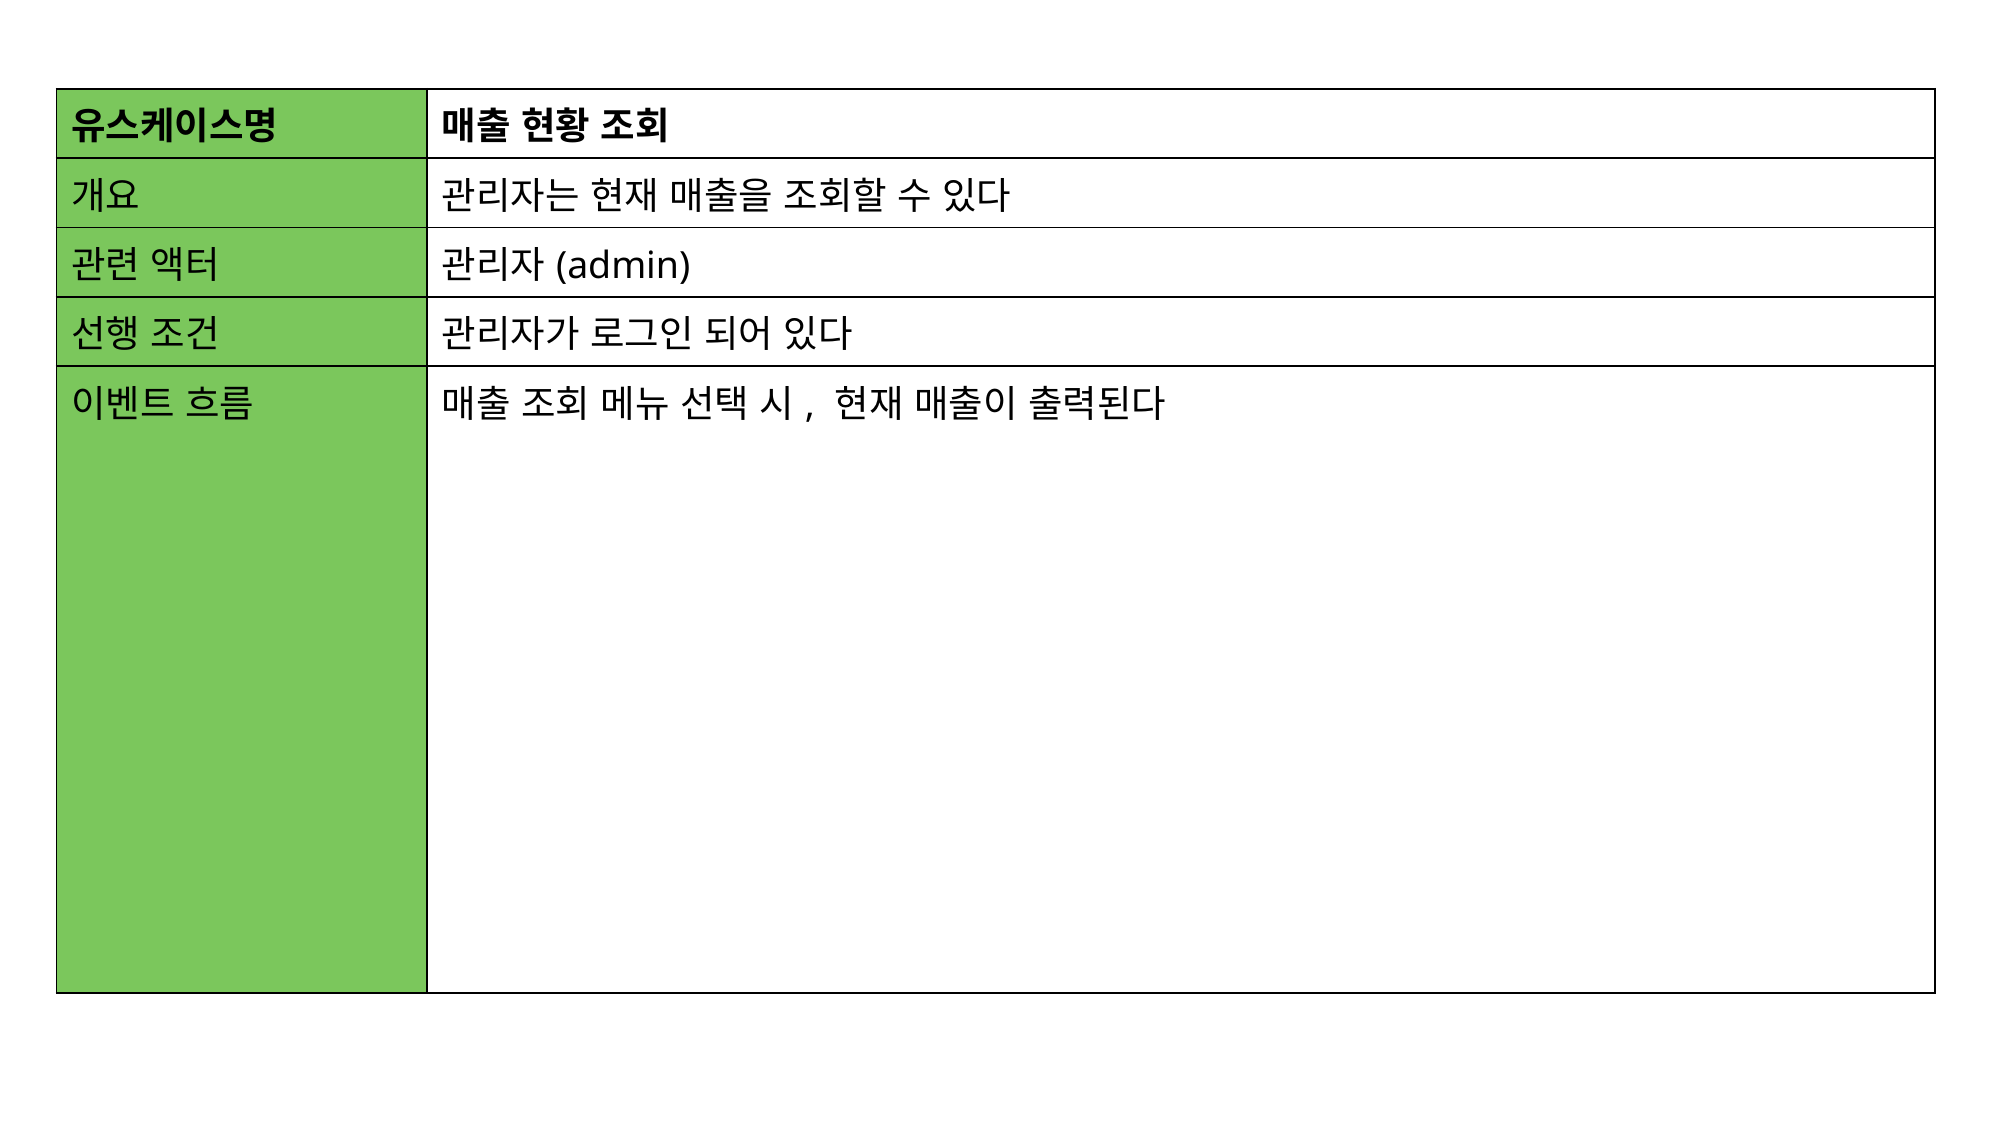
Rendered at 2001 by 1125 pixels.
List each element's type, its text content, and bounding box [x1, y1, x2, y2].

table_cell 선행 조건 [57, 298, 426, 365]
table_cell 관리자가 로그인 되어 있다 [428, 298, 1934, 365]
table_header 유스케이스명 [57, 90, 426, 157]
table_cell 관련 액터 [57, 228, 426, 296]
table_cell 관리자(admin) [428, 228, 1934, 296]
table_cell 이벤트 흐름 [57, 367, 426, 992]
table_cell 관리자는 현재 매출을 조회할 수 있다 [428, 159, 1934, 227]
table_cell 개요 [57, 159, 426, 227]
table_header 매출 현황 조회 [428, 90, 1934, 157]
table_cell 매출 조회 메뉴 선택 시, 현재 매출이 출력된다 [428, 367, 1934, 992]
